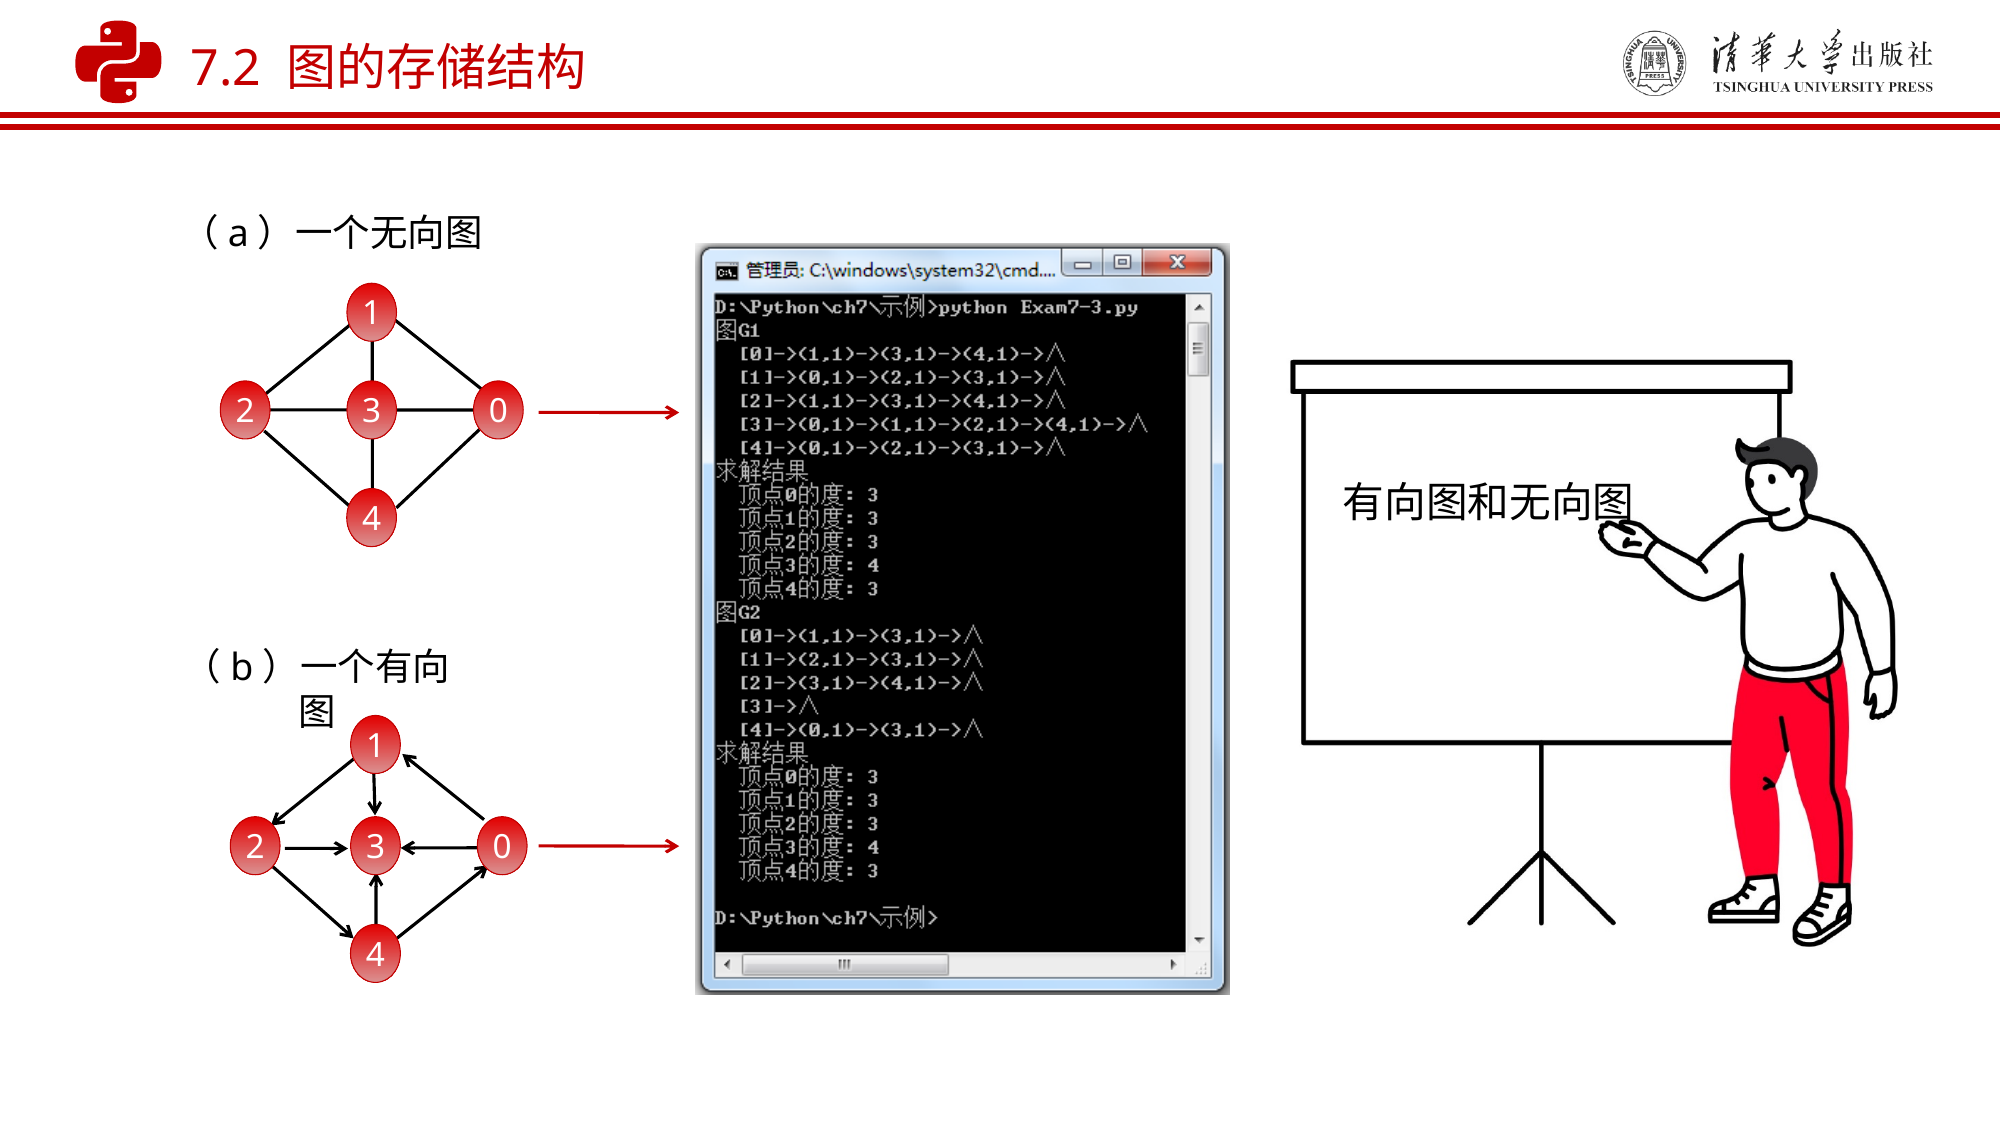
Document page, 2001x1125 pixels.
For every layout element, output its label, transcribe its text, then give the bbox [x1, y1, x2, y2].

text_box 7.2 图的存储结构 [175, 27, 601, 103]
picture [695, 243, 1230, 995]
picture [1260, 320, 1940, 983]
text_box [171, 208, 528, 983]
